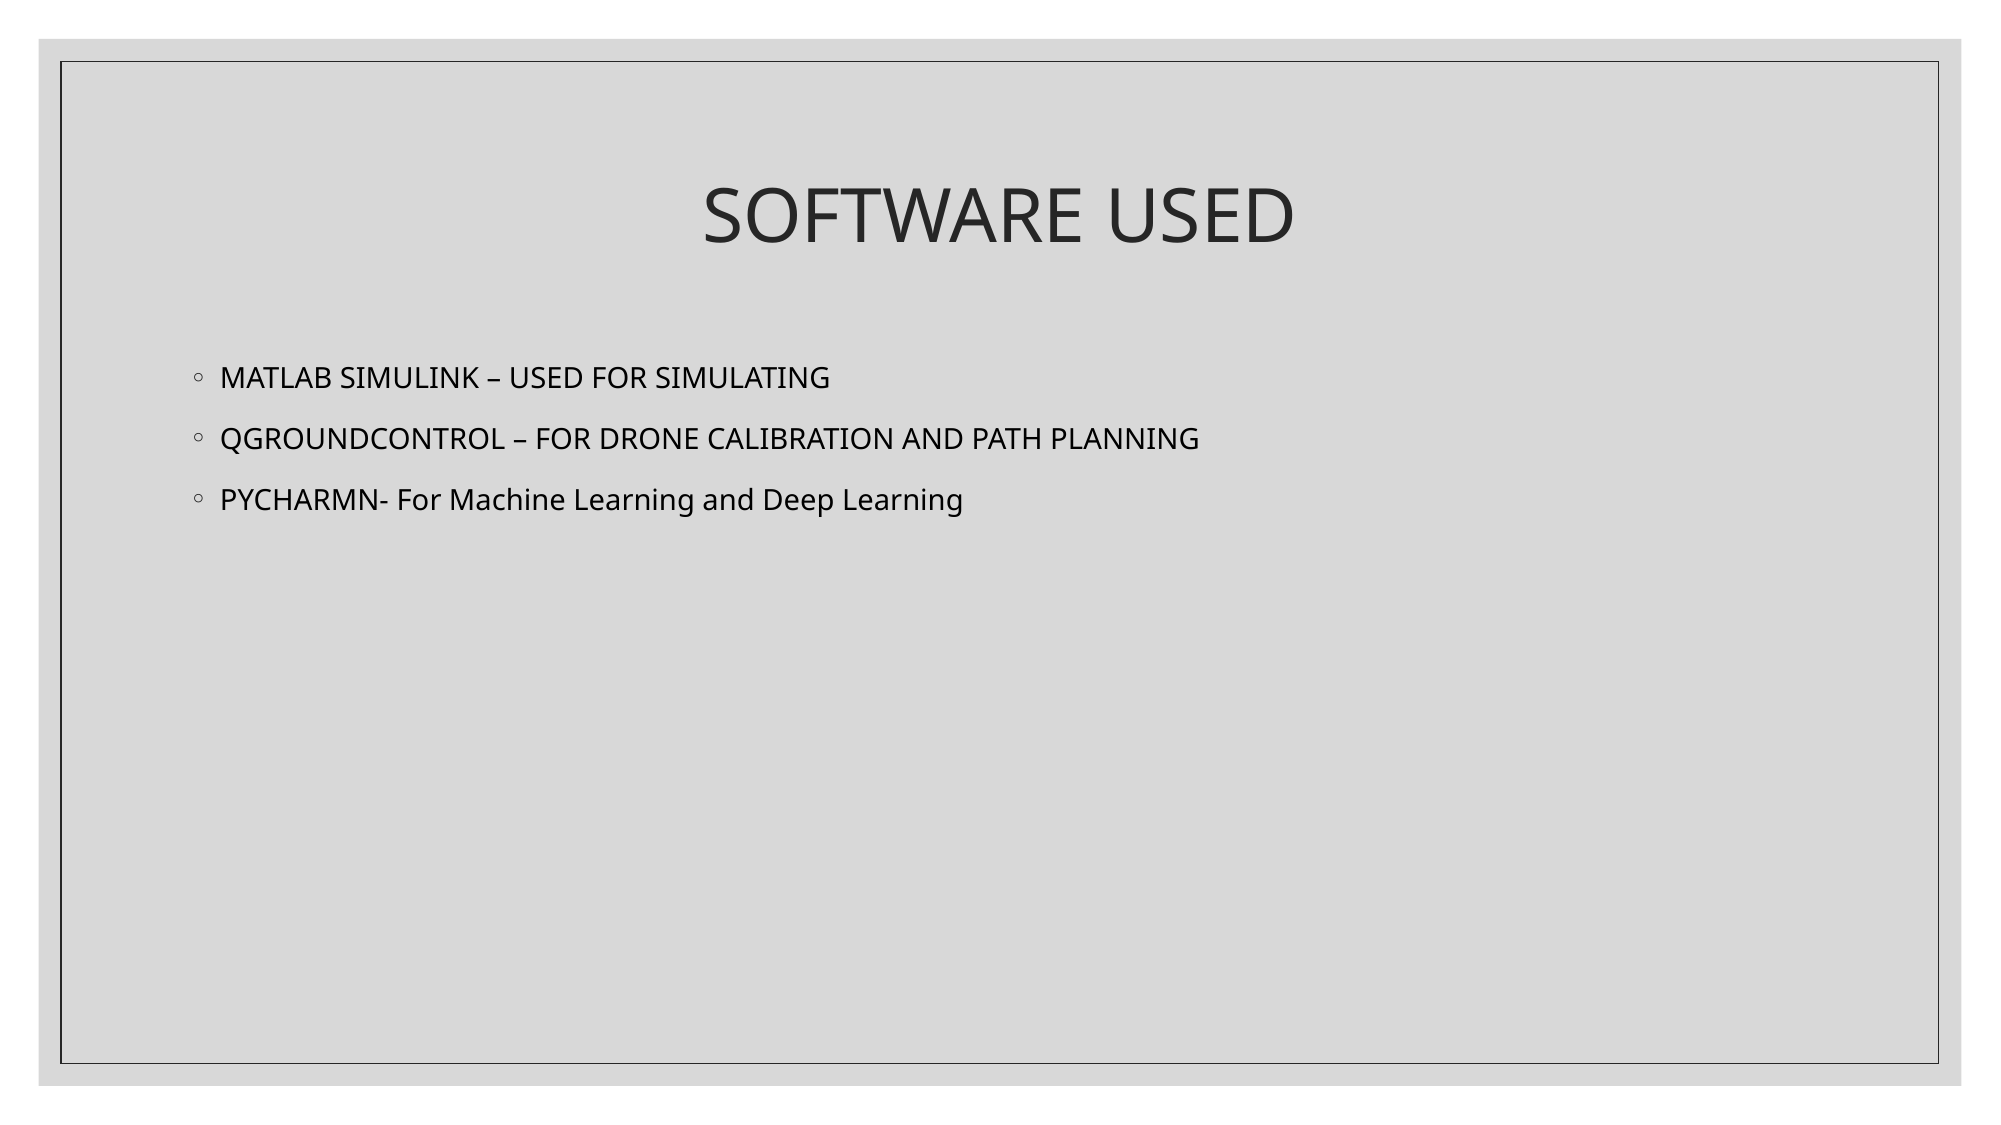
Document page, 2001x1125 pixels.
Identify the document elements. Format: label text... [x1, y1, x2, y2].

list MATLAB SIMULINK – USED FOR SIMULATING QGROUNDCONTROL – FOR DRONE CALIBRATION AND PATH PLANNING PYCHARMN- For Machine Learning and Deep Learning [174, 345, 1825, 977]
title SOFTWARE USED [174, 105, 1825, 331]
